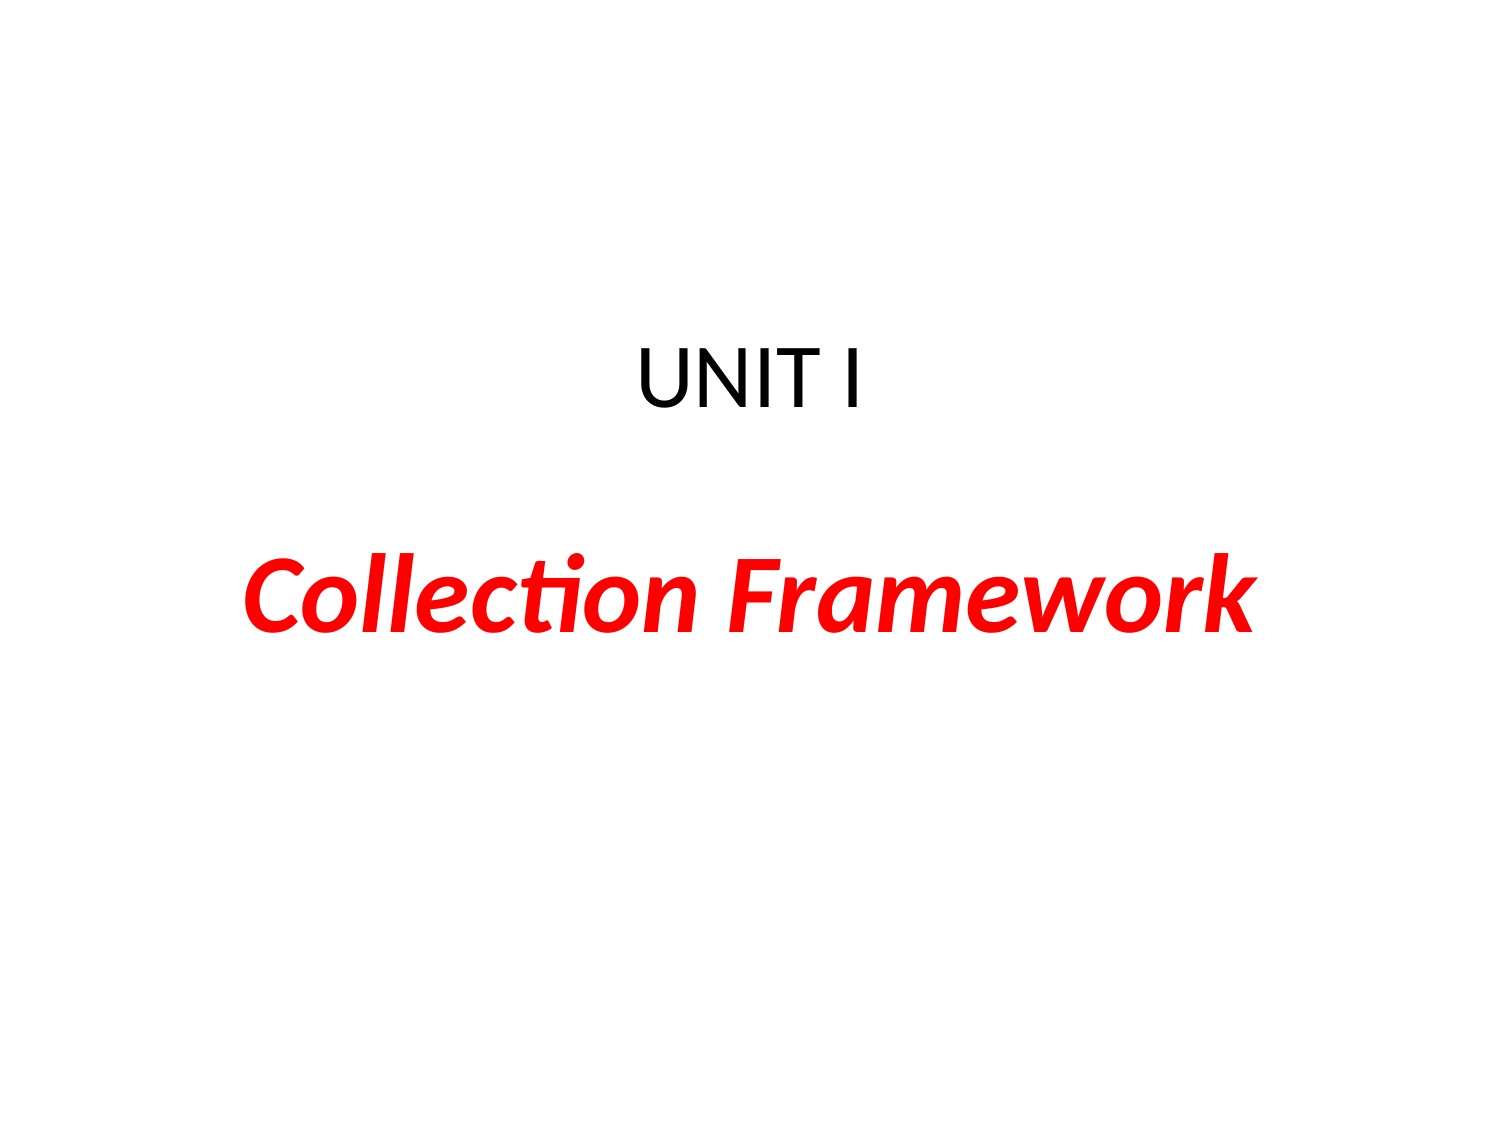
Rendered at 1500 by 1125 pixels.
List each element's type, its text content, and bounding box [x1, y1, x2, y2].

title UNIT I [112, 249, 1388, 492]
subtitle Collection Framework [225, 512, 1275, 800]
